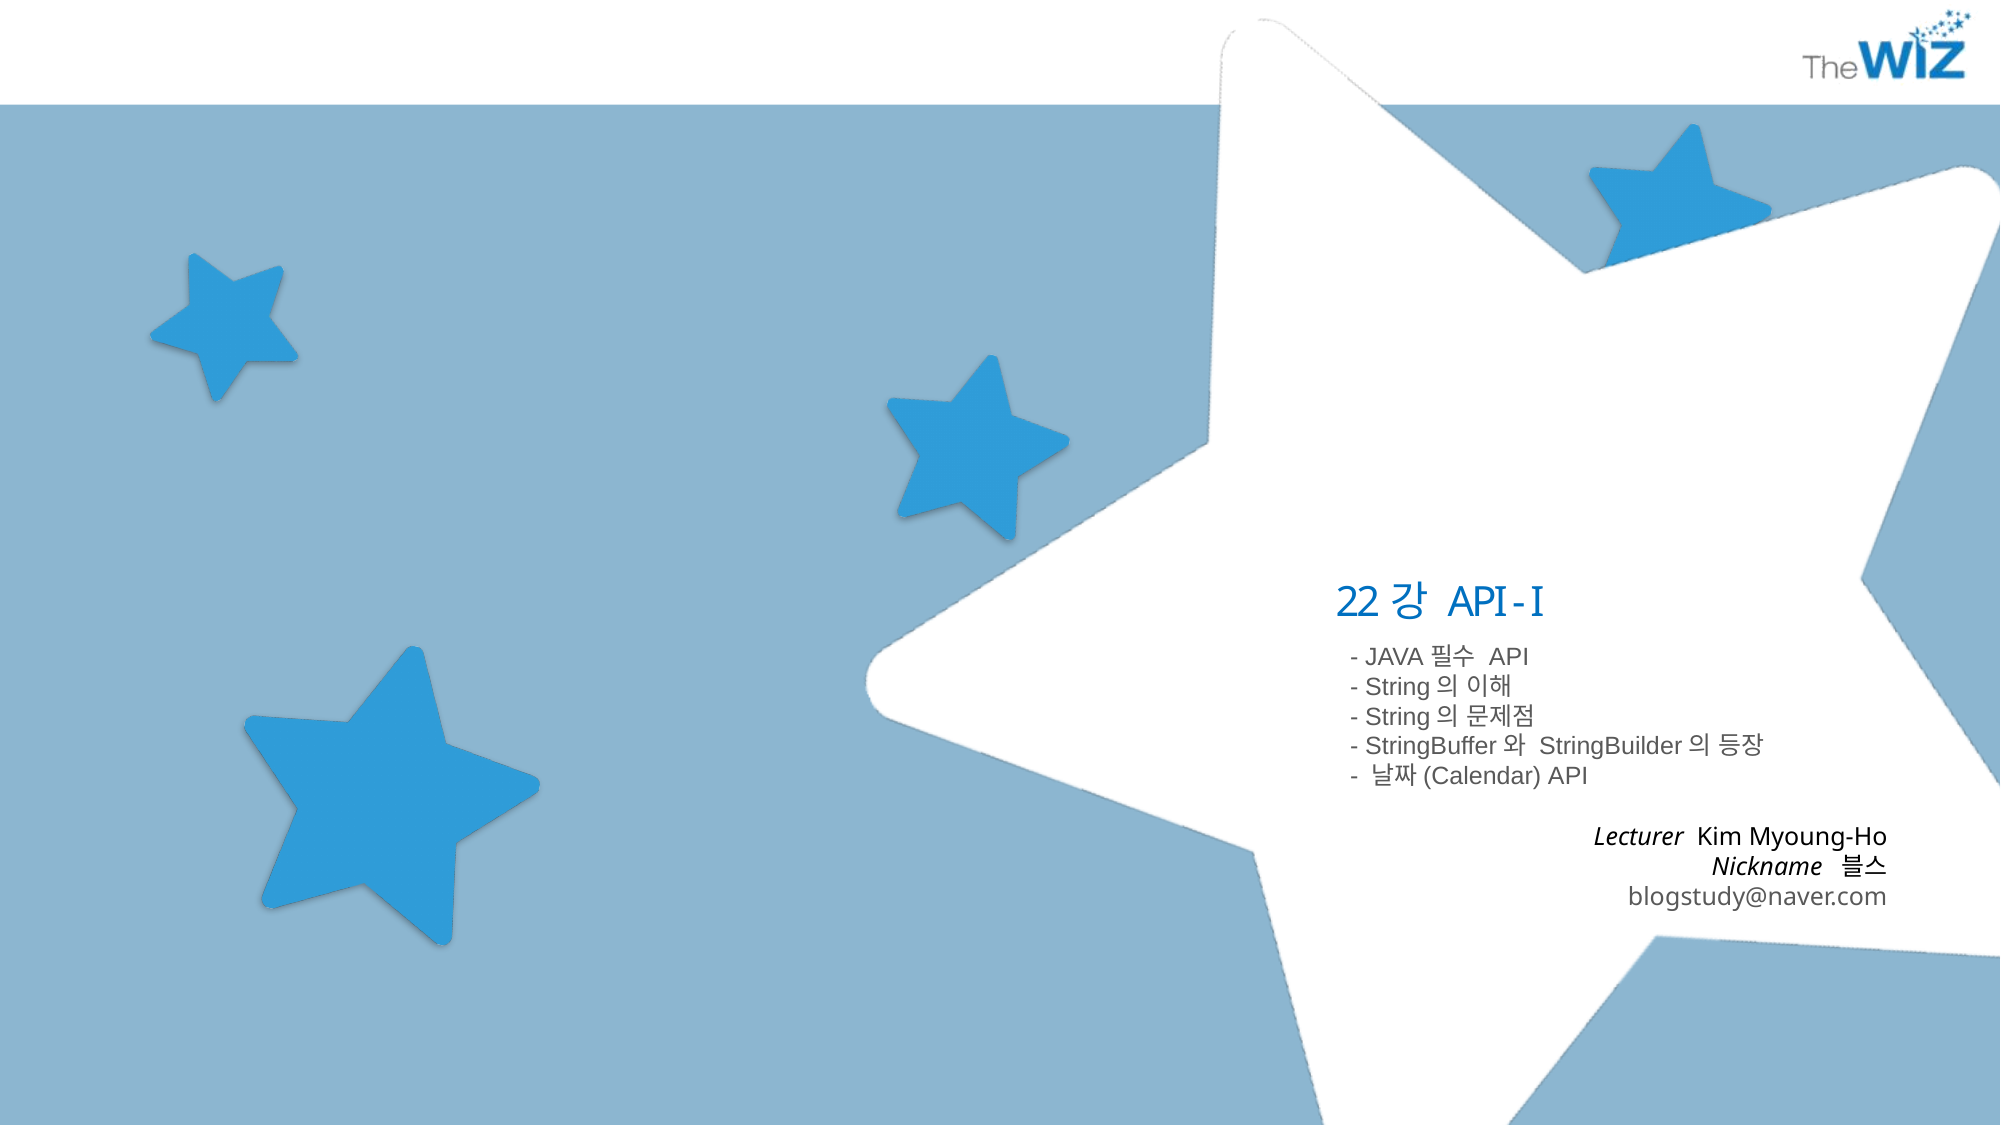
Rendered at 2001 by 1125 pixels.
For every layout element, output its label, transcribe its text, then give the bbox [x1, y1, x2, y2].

text_box 22강 API - I [1226, 566, 1559, 632]
text_box - JAVA필수 API - String의 이해 - String의 문제점 - StringBuffer와 StringBuilder의 등장 - 날짜(Calendar) API [1335, 632, 1844, 798]
picture [683, 0, 2001, 1125]
picture [1916, 0, 2000, 90]
text_box Lecturer Kim Myoung-Ho Nickname 블스 blogstudy@naver.com [1559, 813, 1903, 919]
picture [126, 220, 322, 414]
picture [208, 615, 563, 957]
